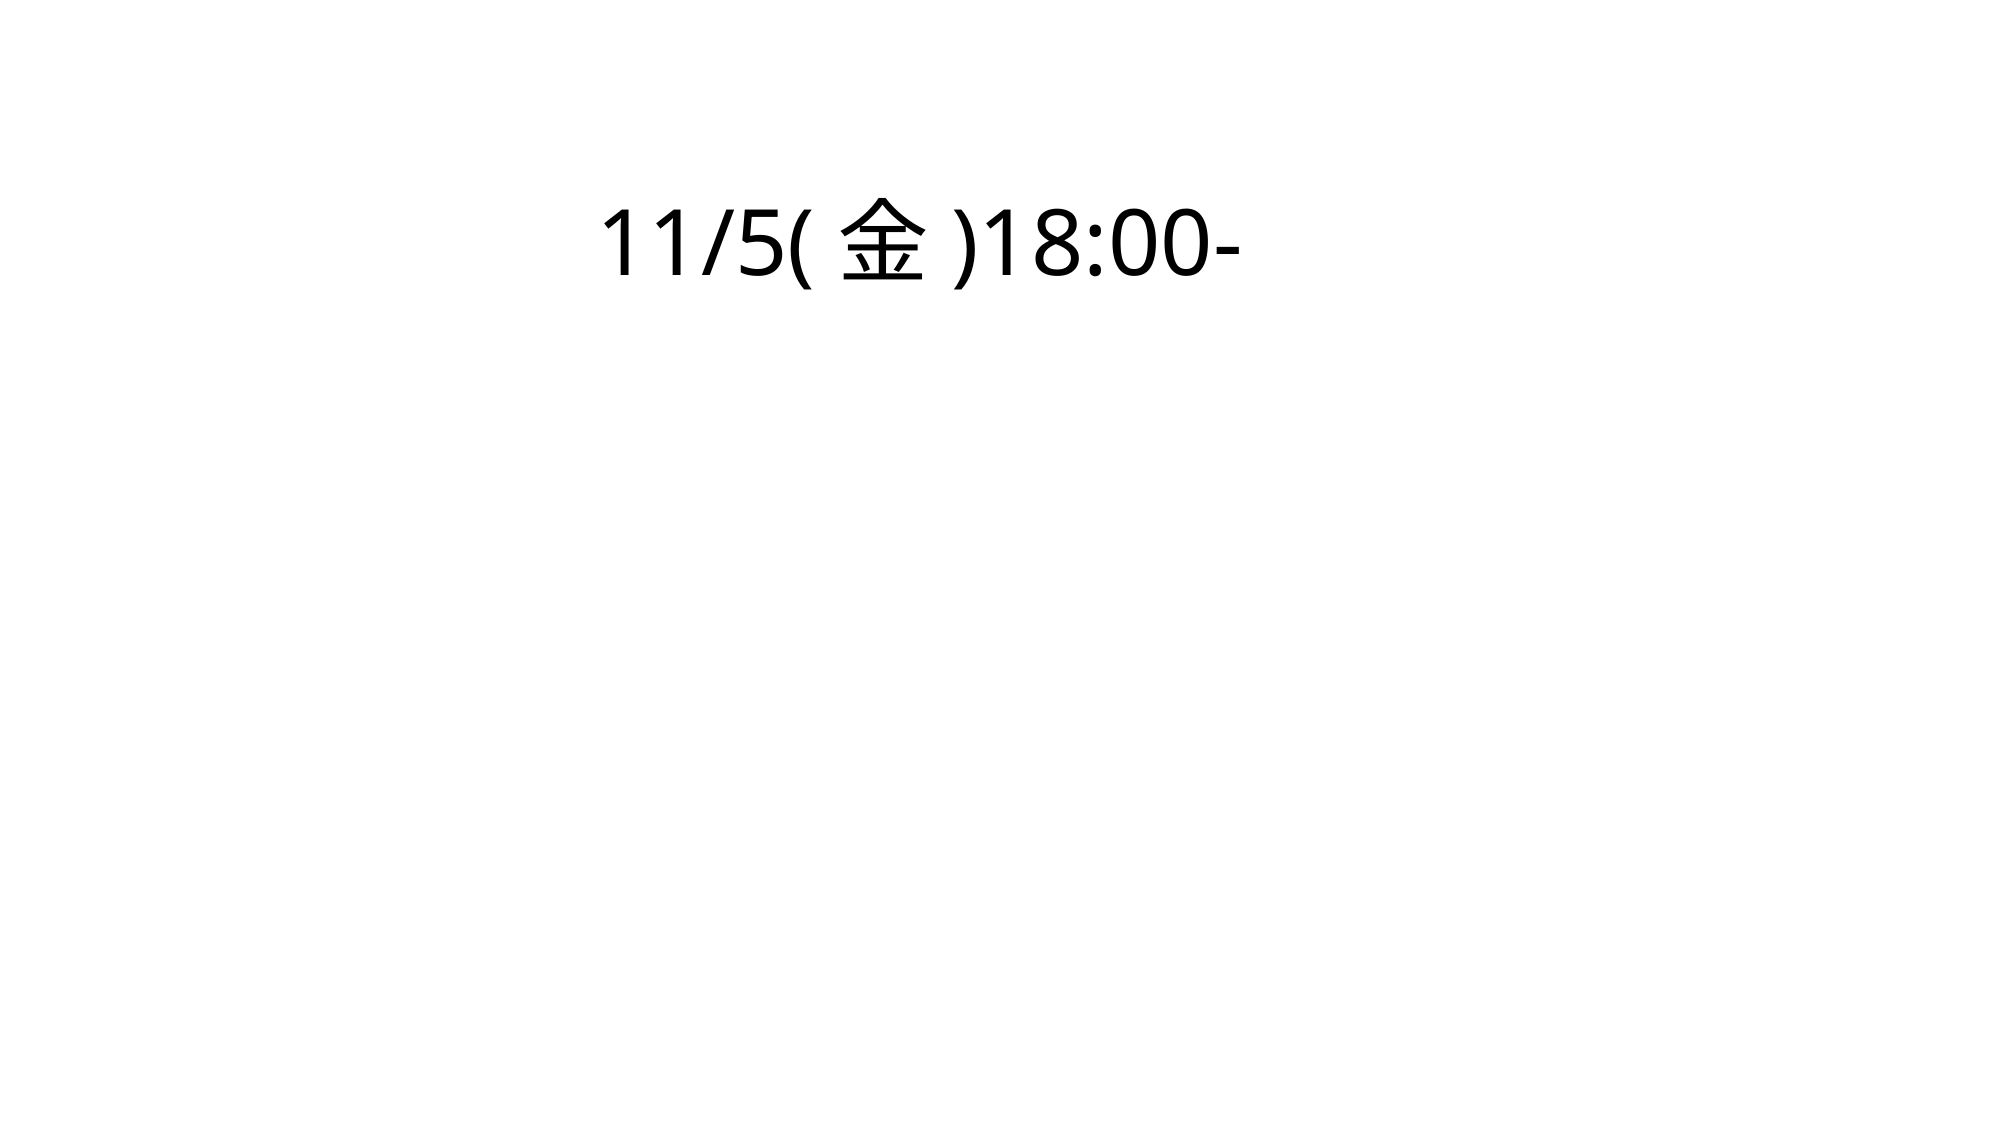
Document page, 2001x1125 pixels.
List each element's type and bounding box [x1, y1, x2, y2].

title [581, 136, 1365, 355]
